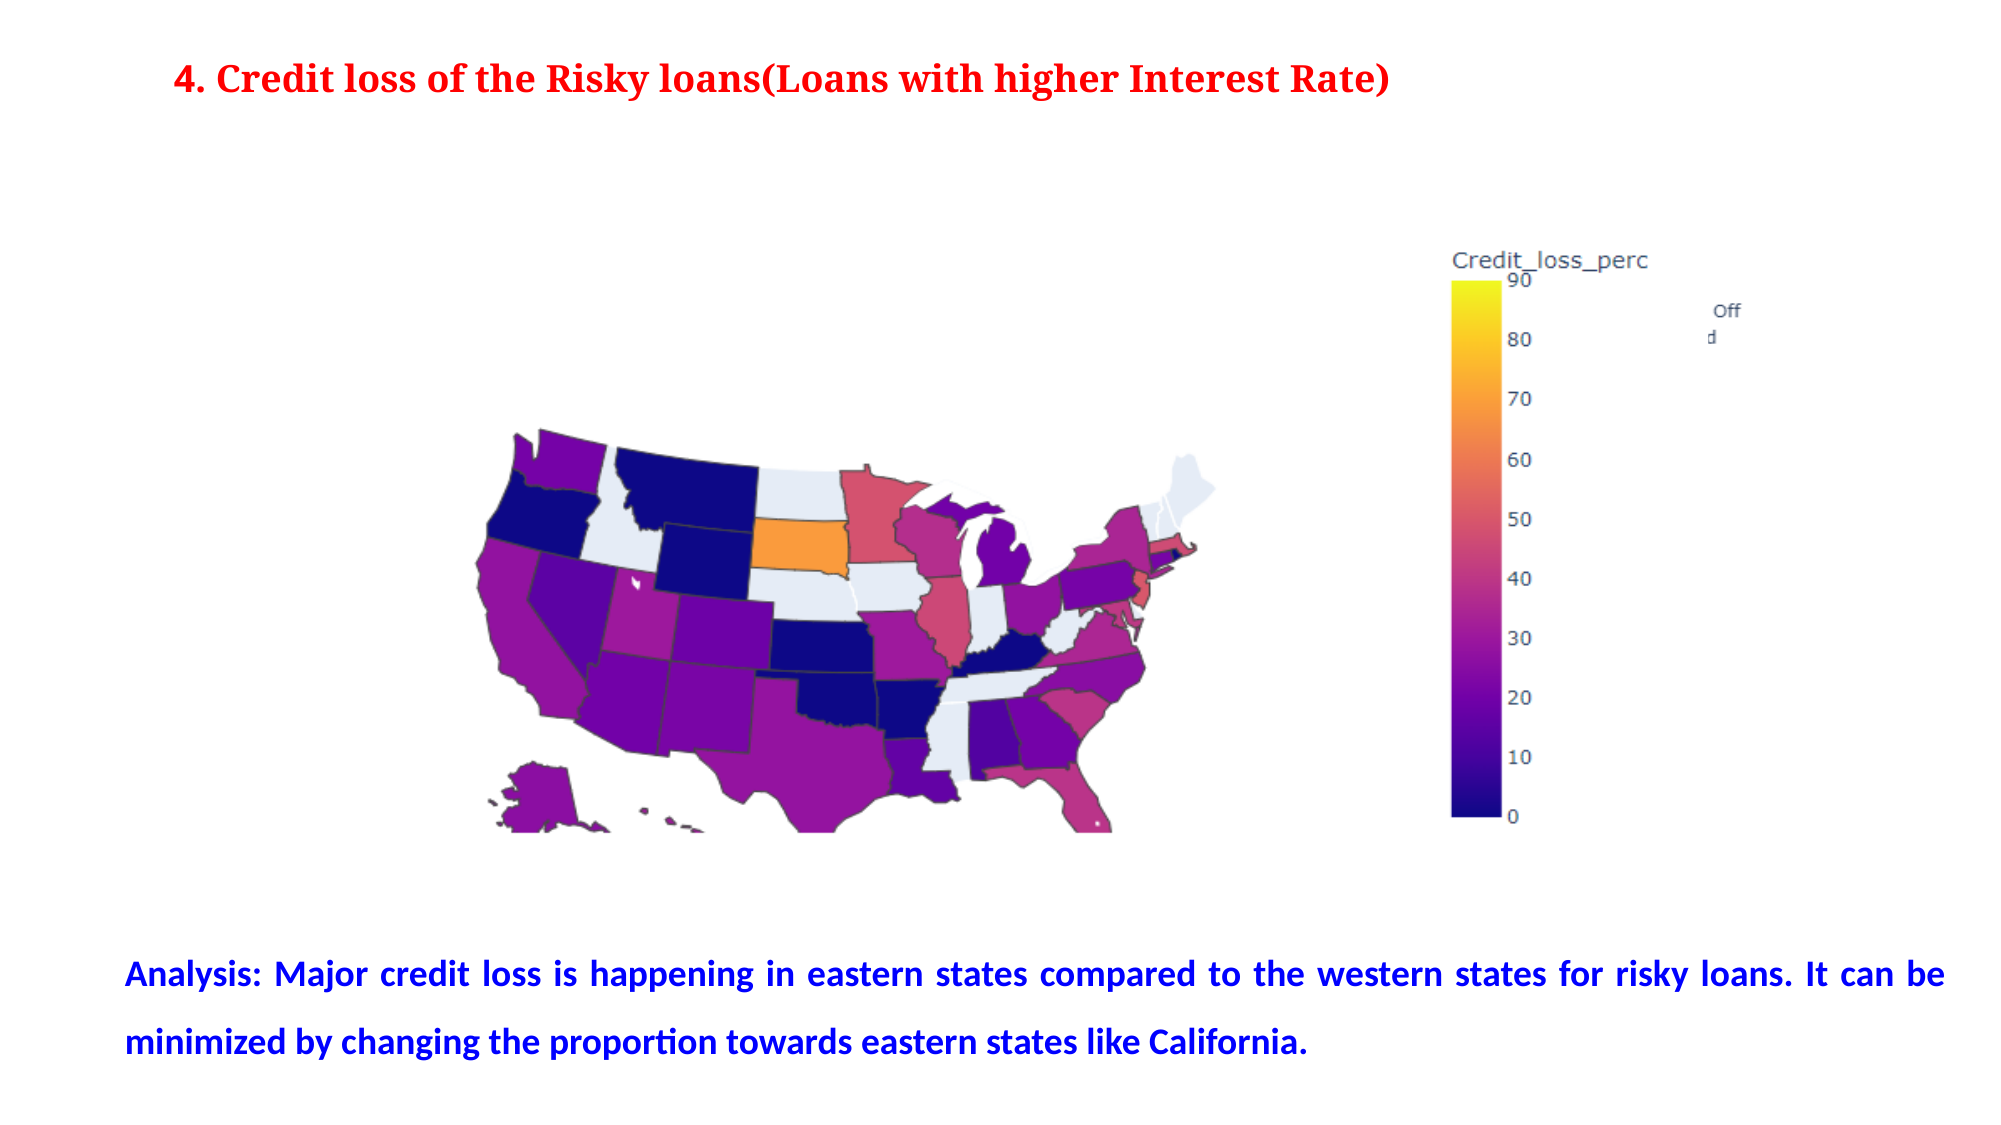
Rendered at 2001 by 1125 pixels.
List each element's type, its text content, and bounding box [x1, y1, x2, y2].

text_box Analysis: Major credit loss is happening in eastern states compared to the western states for risky loans. It can be minimized by changing the proportion towards eastern states like California. [72, 900, 2000, 1088]
picture [192, 152, 1768, 927]
text_box 4. Credit loss of the Risky loans(Loans with higher Interest Rate) [159, 48, 1675, 153]
